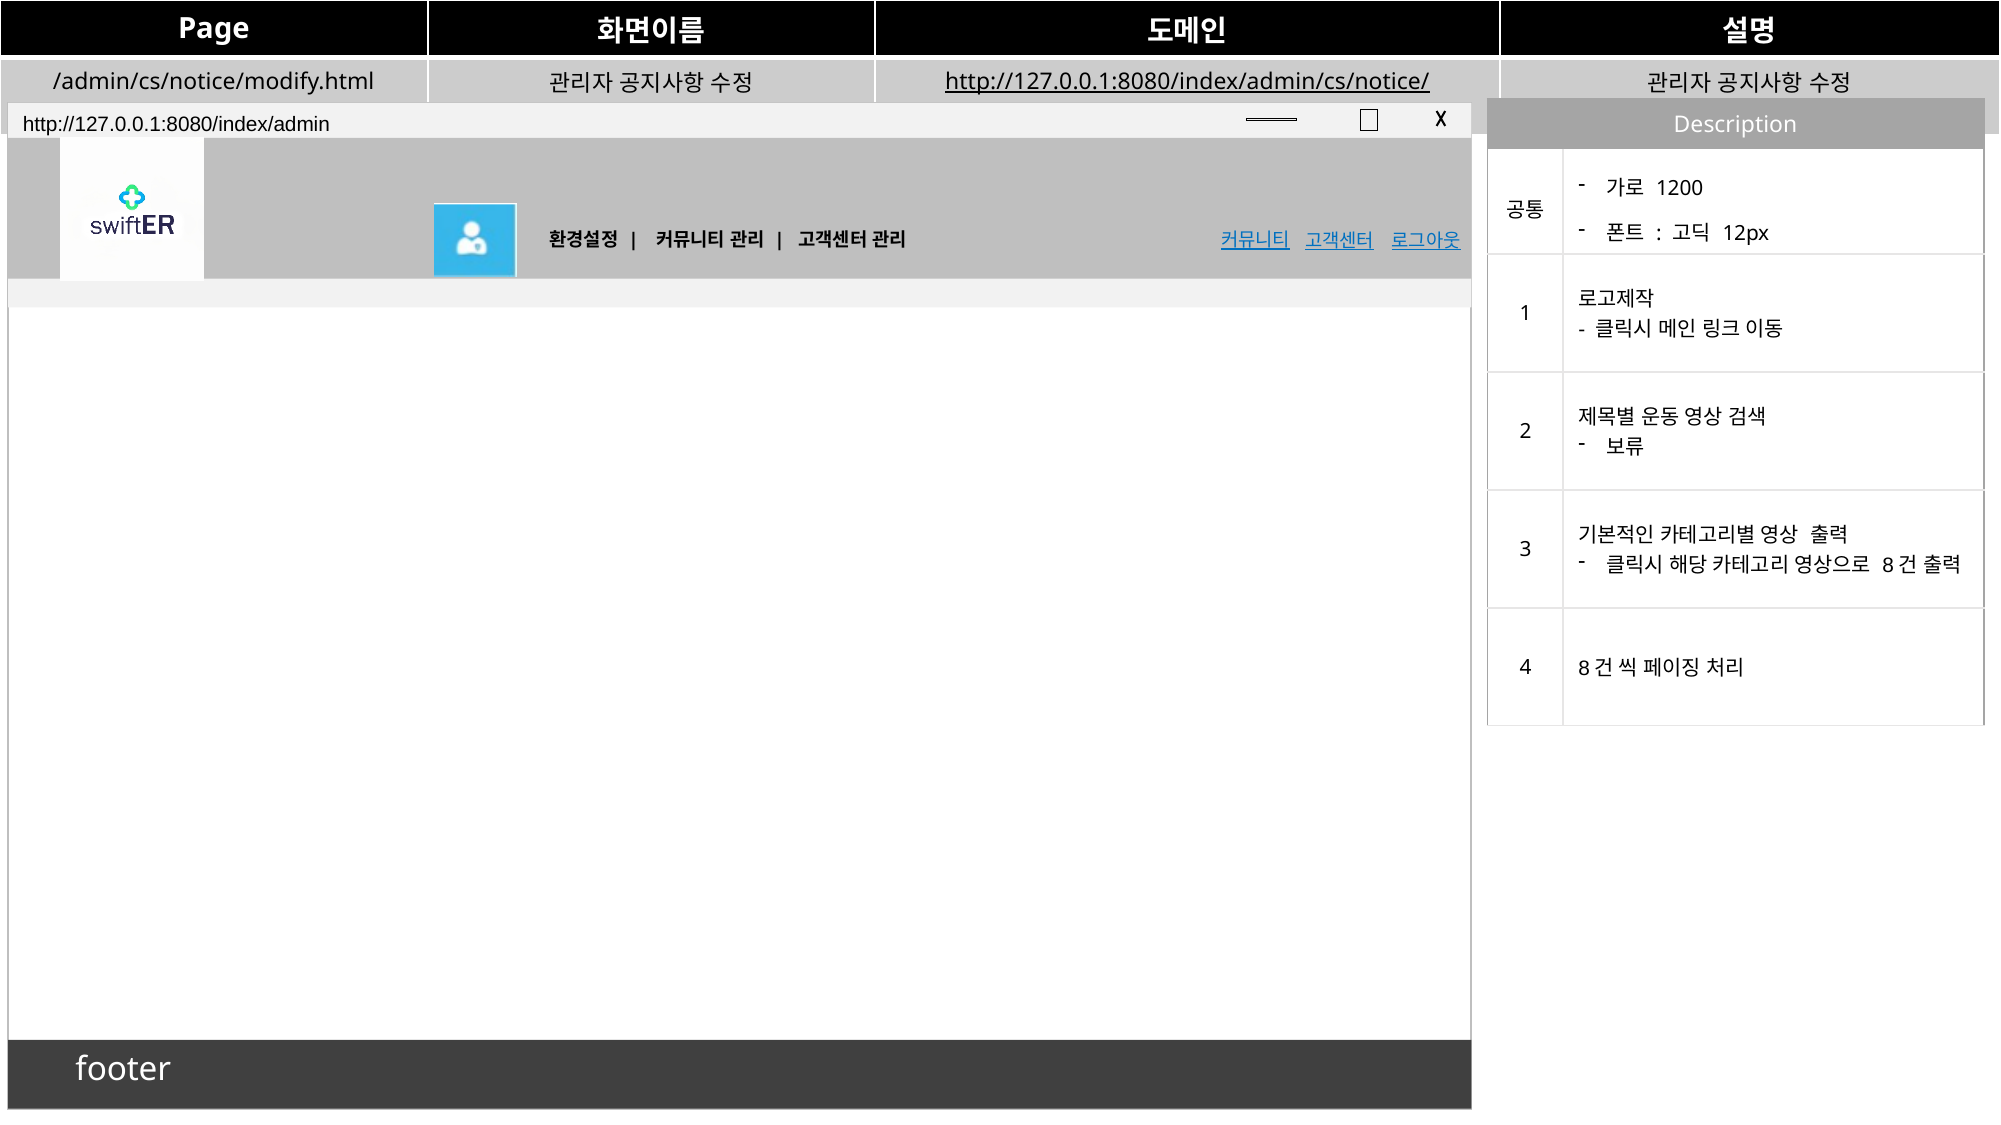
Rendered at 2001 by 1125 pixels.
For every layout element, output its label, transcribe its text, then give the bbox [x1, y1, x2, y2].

table_cell 2 [1505, 373, 1562, 489]
table_header 화면이름 [429, 1, 874, 55]
table_cell 관리자 공지사항 수정 [1501, 60, 1999, 134]
table_cell 4 [1505, 609, 1562, 725]
table_cell 제목별 운동 영상 검색 보류 [1564, 373, 1983, 489]
table_cell 3 [1505, 491, 1562, 607]
table_header 도메인 [876, 1, 1499, 55]
table_cell 1 [1505, 255, 1562, 371]
table_cell 로고제작 - 클릭시 메인 링크 이동 [1564, 255, 1983, 371]
table_header Description [1488, 100, 1983, 149]
table_cell 가로 1200 폰트 : 고딕 12px [1564, 149, 1983, 253]
table_cell /admin/cs/notice/modify.html [1, 60, 427, 134]
table_cell 관리자 공지사항 수정 [429, 60, 874, 102]
table_cell 공통 [1505, 149, 1562, 253]
table_cell 8건 씩 페이징 처리 [1564, 609, 1983, 725]
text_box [8, 102, 1505, 1109]
table_header Page [1, 1, 427, 55]
table_header 설명 [1501, 1, 1999, 55]
table_cell http://127.0.0.1:8080/index/admin/cs/notice/modify.html [876, 60, 1499, 102]
table_cell 기본적인 카테고리별 영상 출력 클릭시 해당 카테고리 영상으로 8건 출력 [1564, 491, 1983, 607]
